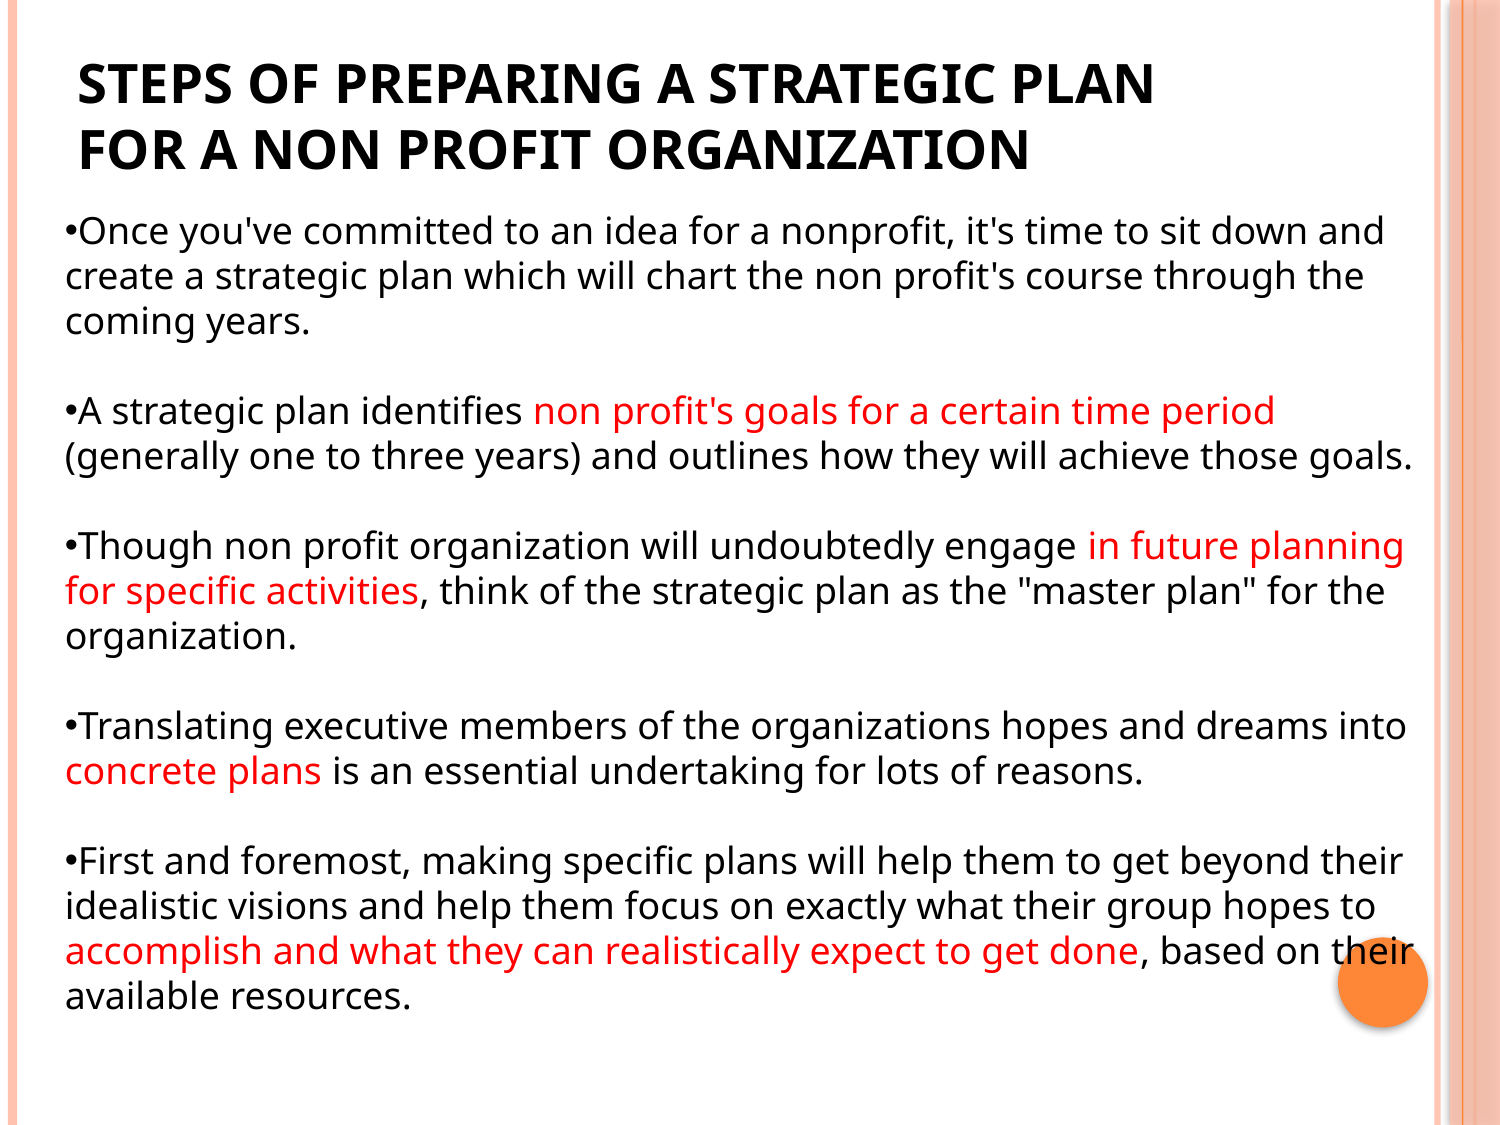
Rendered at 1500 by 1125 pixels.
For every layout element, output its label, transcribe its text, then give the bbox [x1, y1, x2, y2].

title Steps of preparing a strategic plan for a non profit organization [62, 0, 1288, 188]
text_box Once you've committed to an idea for a nonprofit, it's time to sit down and create a strategic plan which will chart the non profit's course through the coming years. A strategic plan identifies non profit's goals for a certain time period (generally one to three years) and outlines how they will achieve those goals. Though non profit organization will undoubtedly engage in future planning for specific activities, think of the strategic plan as the "master plan" for the organization. Translating executive members of the organizations hopes and dreams into concrete plans is an essential undertaking for lots of reasons. First and foremost, making specific plans will help them to get beyond their idealistic visions and help them focus on exactly what their group hopes to accomplish and what they can realistically expect to get done, based on their available resources. [50, 199, 1438, 1025]
